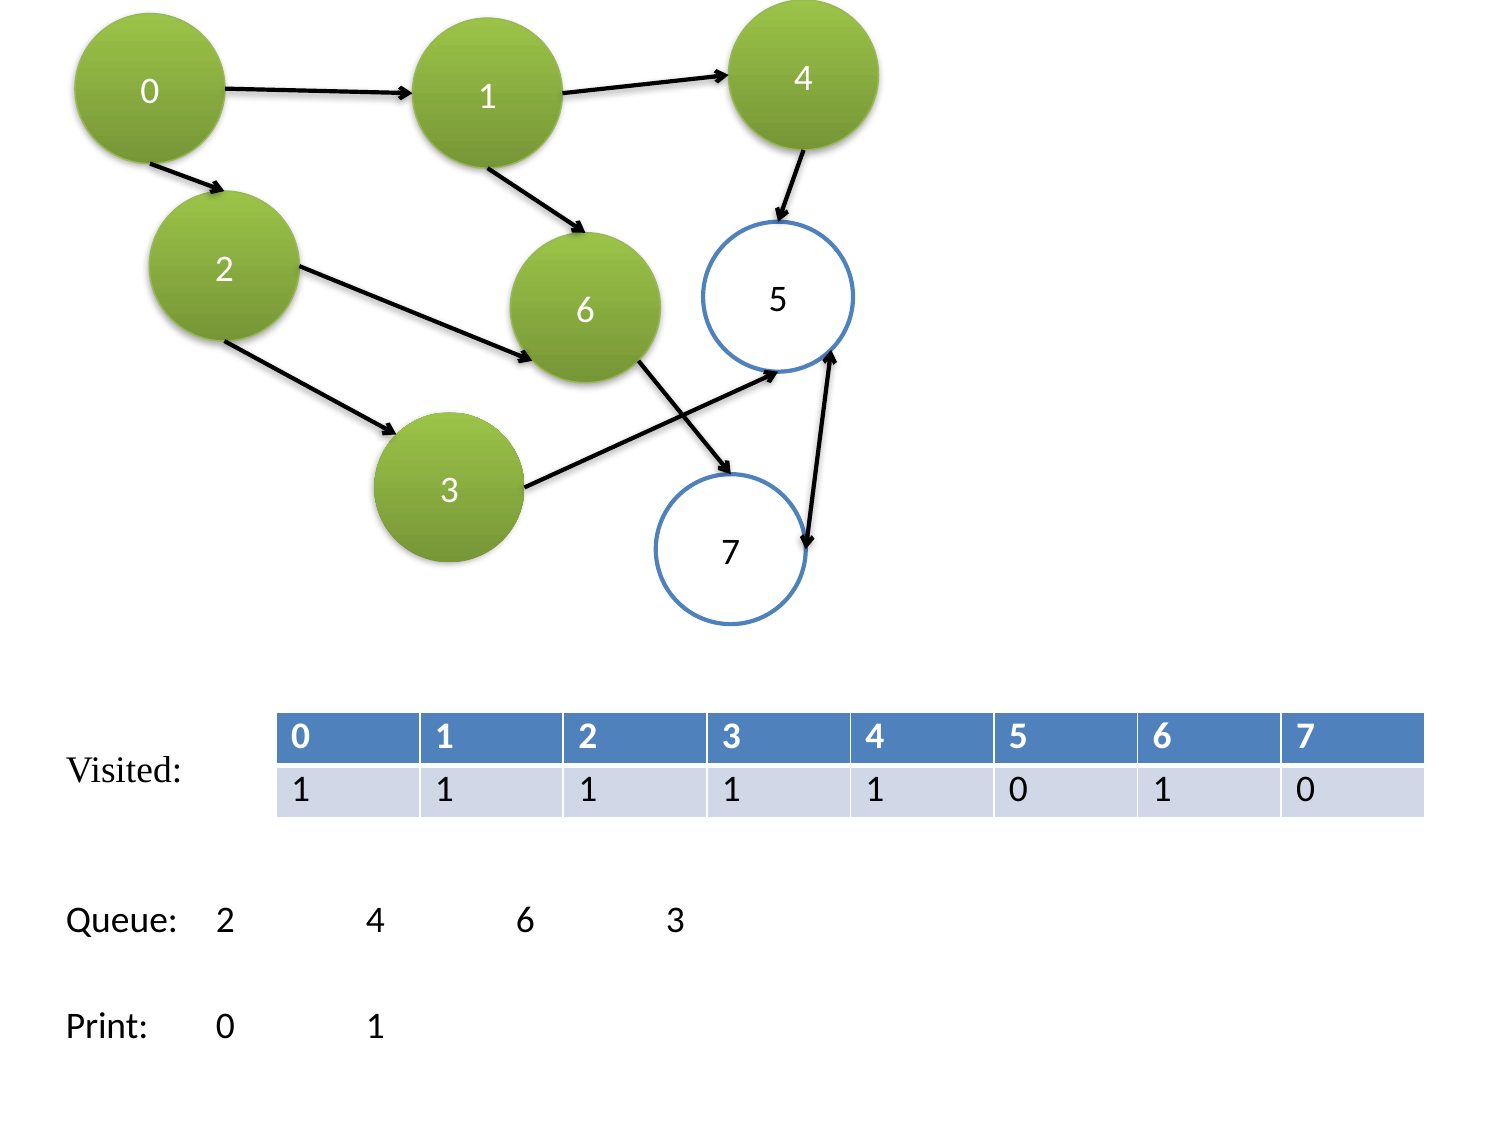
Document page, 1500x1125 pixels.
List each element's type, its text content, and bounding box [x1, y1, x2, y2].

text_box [777, 149, 804, 222]
table_cell 1 [1138, 768, 1280, 817]
table_cell 1 [277, 768, 419, 817]
table_header 6 [1138, 713, 1280, 763]
table_header 0 [277, 713, 419, 763]
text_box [487, 167, 586, 233]
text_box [224, 88, 413, 94]
text_box 7 [653, 491, 808, 627]
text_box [299, 265, 533, 361]
text_box 1 [411, 17, 563, 169]
table_header 1 [421, 713, 562, 763]
table_cell 1 [564, 768, 706, 817]
text_box 2 [148, 190, 301, 342]
table_cell 1 [708, 768, 850, 817]
text_box Queue: 2 4 6 3 [51, 887, 1413, 993]
table_header 3 [708, 713, 850, 763]
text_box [805, 349, 832, 550]
table_cell 1 [421, 768, 562, 817]
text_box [149, 163, 225, 192]
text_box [638, 360, 731, 475]
table_header 2 [564, 713, 706, 763]
text_box Print: 0 1 [51, 993, 1413, 1054]
text_box 3 [374, 412, 524, 563]
table_cell 1 [851, 768, 993, 817]
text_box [524, 371, 779, 488]
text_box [562, 74, 729, 94]
table_cell 0 [1282, 768, 1424, 817]
table_header 7 [1282, 713, 1424, 763]
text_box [224, 340, 397, 435]
text_box 5 [700, 219, 856, 374]
text_box 0 [74, 12, 226, 165]
table_header 5 [995, 713, 1137, 763]
text_box 6 [523, 232, 662, 370]
text_box Visited: [51, 737, 277, 798]
table_header 4 [851, 713, 993, 763]
text_box 4 [727, 0, 880, 151]
table_cell 0 [995, 768, 1137, 817]
